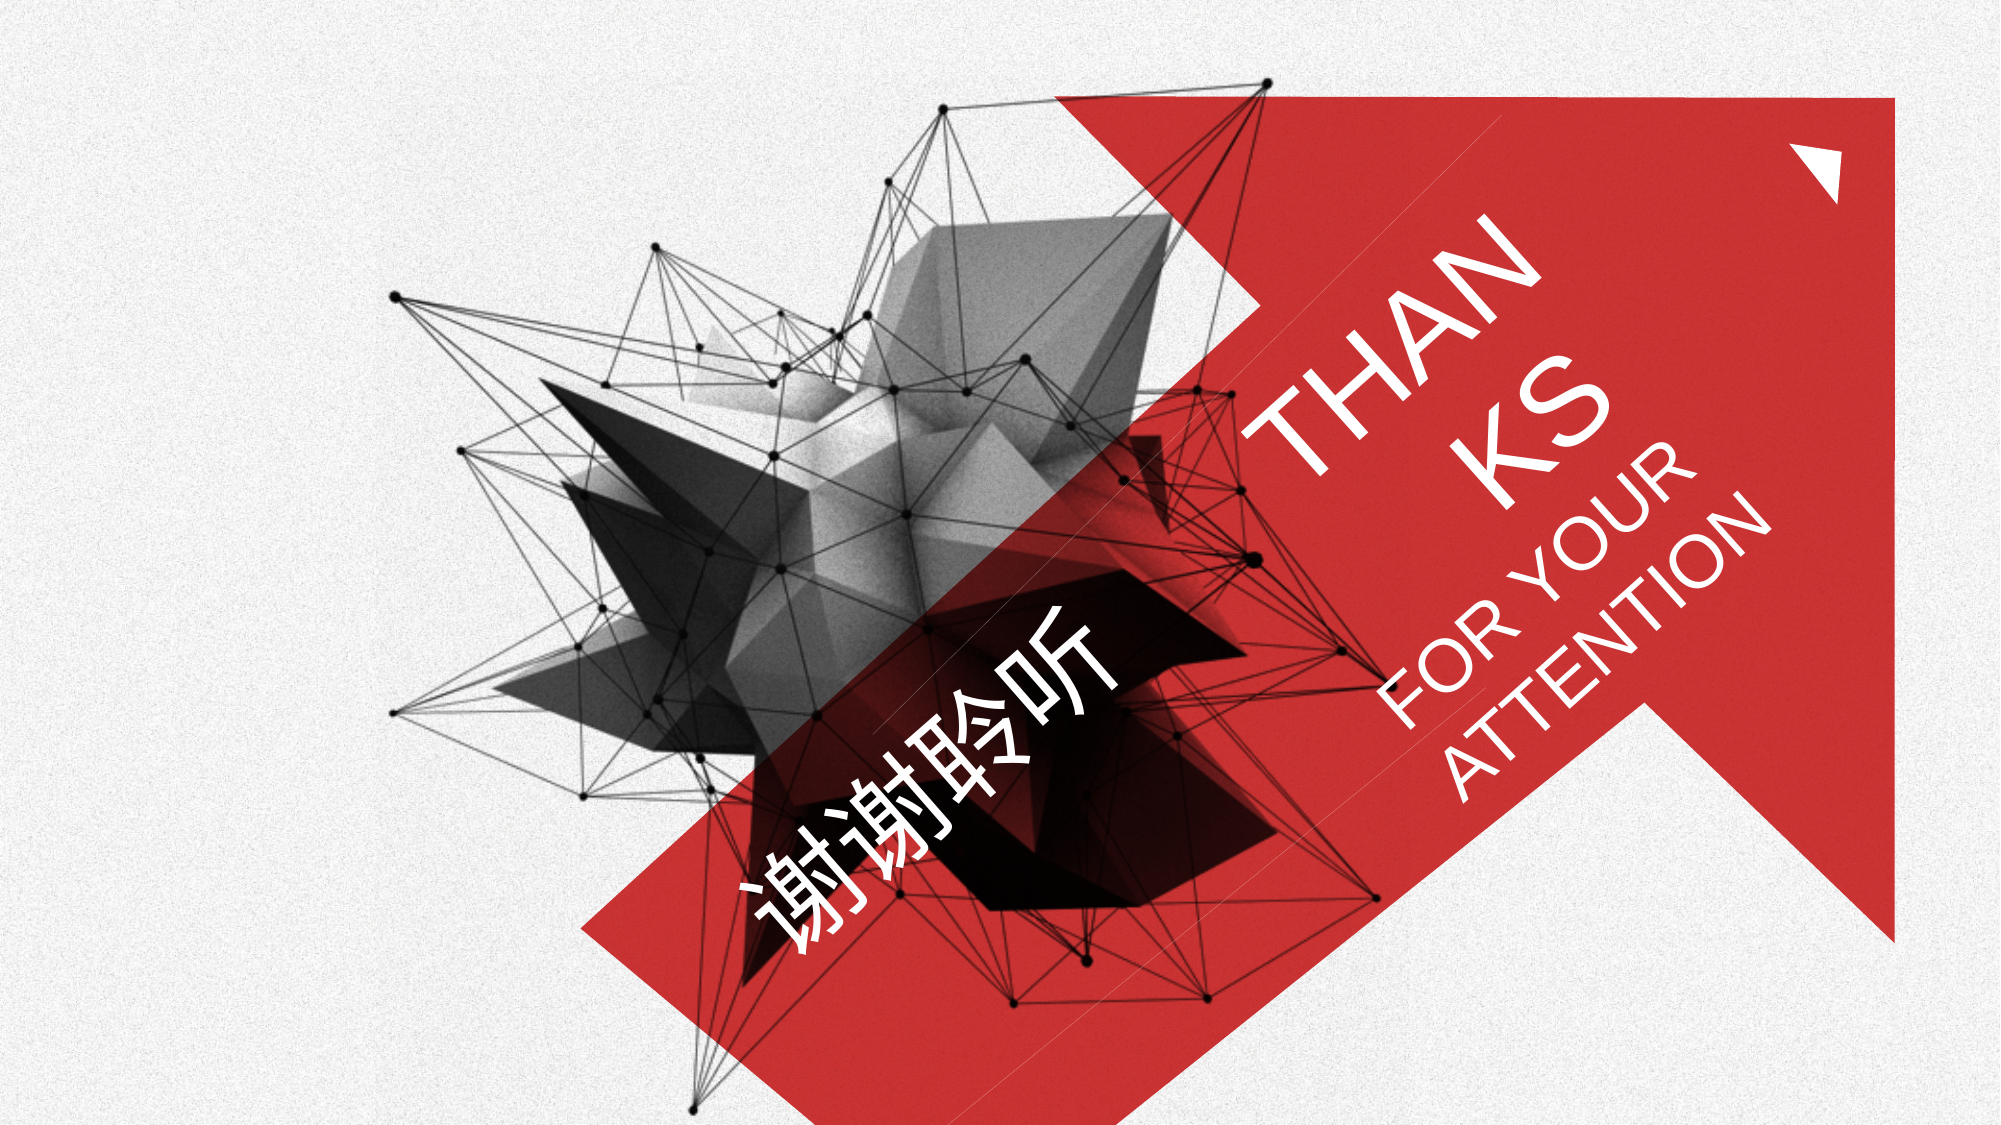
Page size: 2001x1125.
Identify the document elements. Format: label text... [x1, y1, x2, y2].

text_box [1410, 95, 1896, 946]
text_box THANKS FOR YOUR ATTENTION [1487, 196, 1802, 814]
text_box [872, 114, 1502, 735]
text_box [1786, 142, 1843, 208]
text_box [922, 735, 1487, 1125]
picture [0, 0, 2001, 1125]
